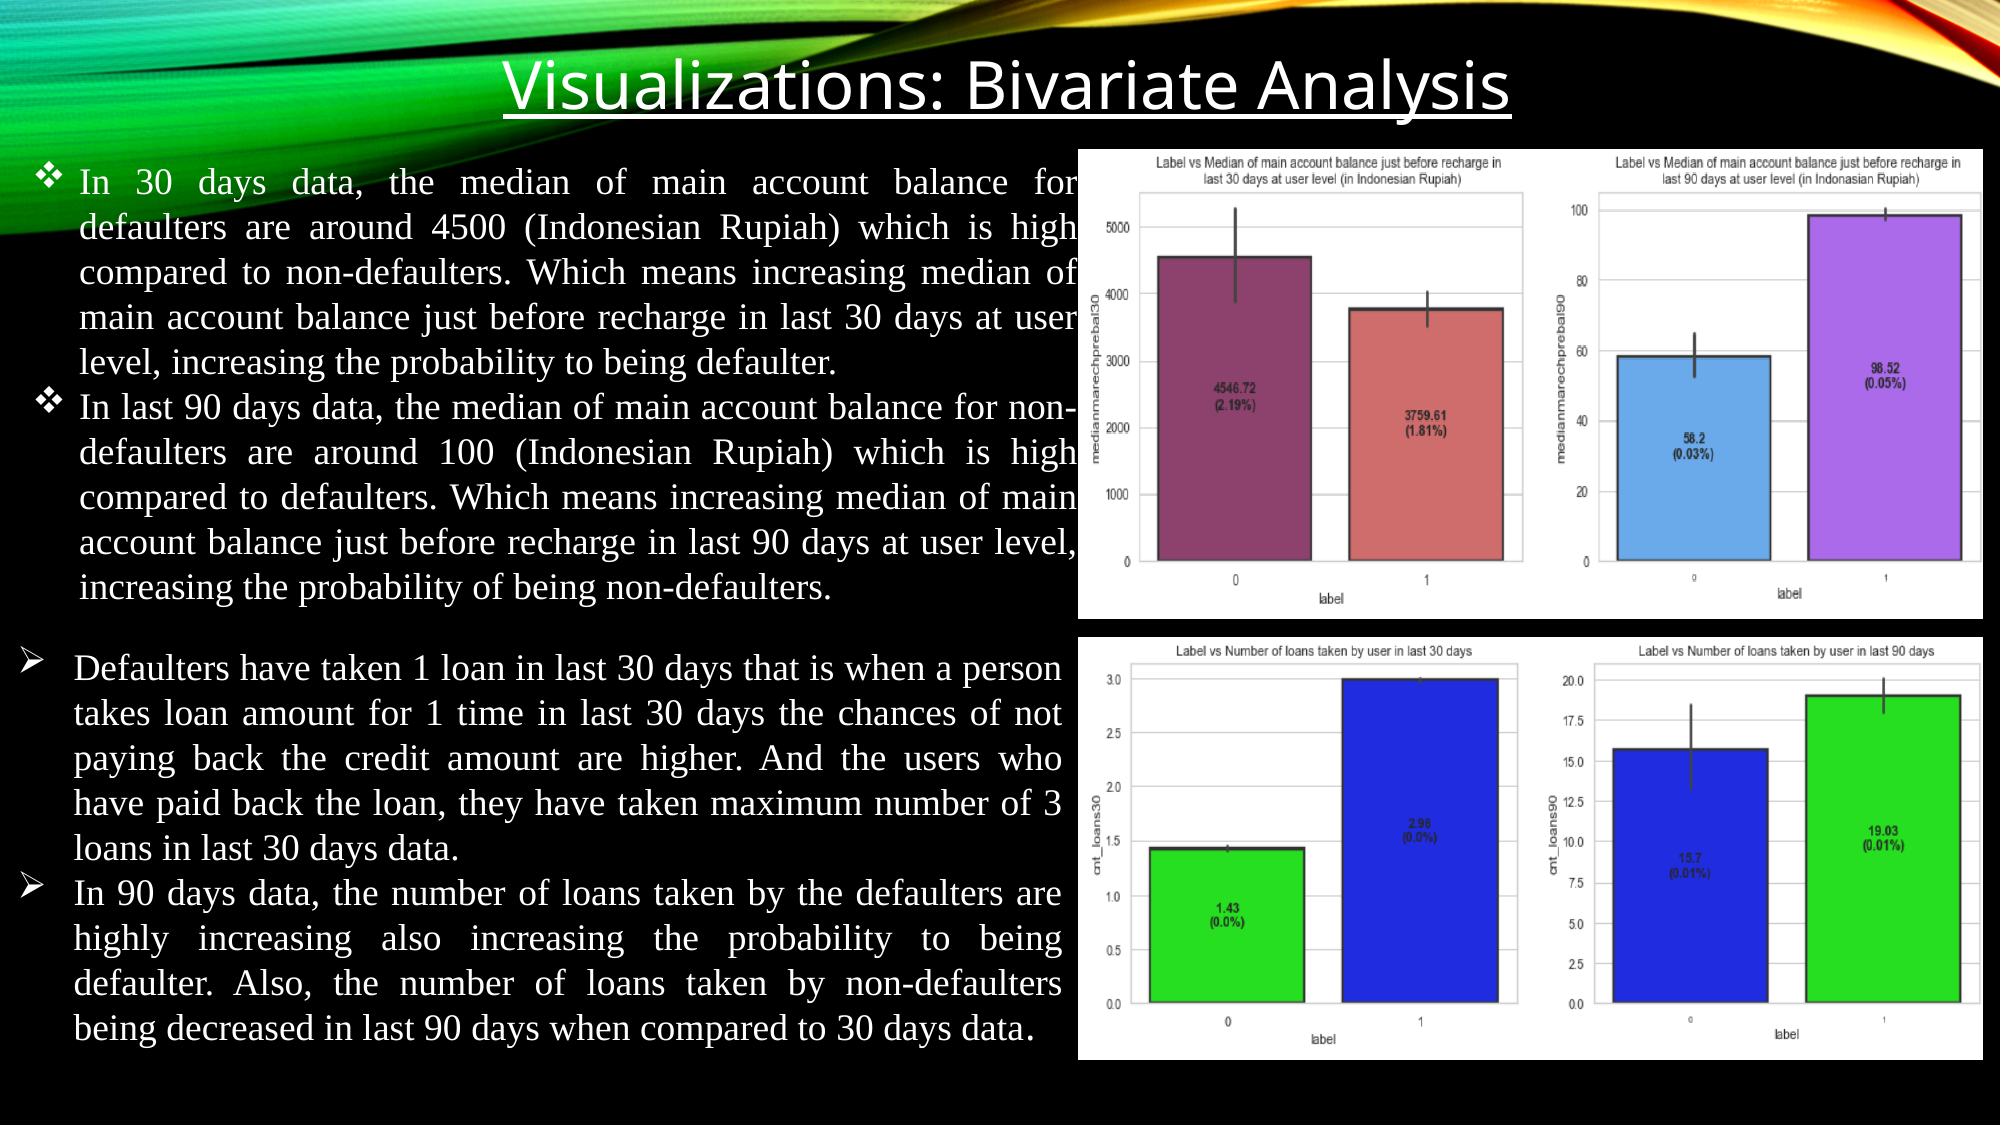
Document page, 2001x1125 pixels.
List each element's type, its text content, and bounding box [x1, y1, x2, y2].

text_box Defaulters have taken 1 loan in last 30 days that is when a person takes loan amount for 1 time in last 30 days the chances of not paying back the credit amount are higher. And the users who have paid back the loan, they have taken maximum number of 3 loans in last 30 days data. In 90 days data, the number of loans taken by the defaulters are highly increasing also increasing the probability to being defaulter. Also, the number of loans taken by non-defaulters being decreased in last 90 days when compared to 30 days data. [2, 635, 1079, 1055]
text_box In 30 days data, the median of main account balance for defaulters are around 4500 (Indonesian Rupiah) which is high compared to non-defaulters. Which means increasing median of main account balance just before recharge in last 30 days at user level, increasing the probability to being defaulter. In last 90 days data, the median of main account balance for non-defaulters are around 100 (Indonesian Rupiah) which is high compared to defaulters. Which means increasing median of main account balance just before recharge in last 90 days at user level, increasing the probability of being non-defaulters. [17, 149, 1078, 615]
picture [1078, 637, 1983, 1060]
text_box Visualizations: Bivariate Analysis [81, 35, 1934, 130]
picture [0, 0, 2000, 620]
